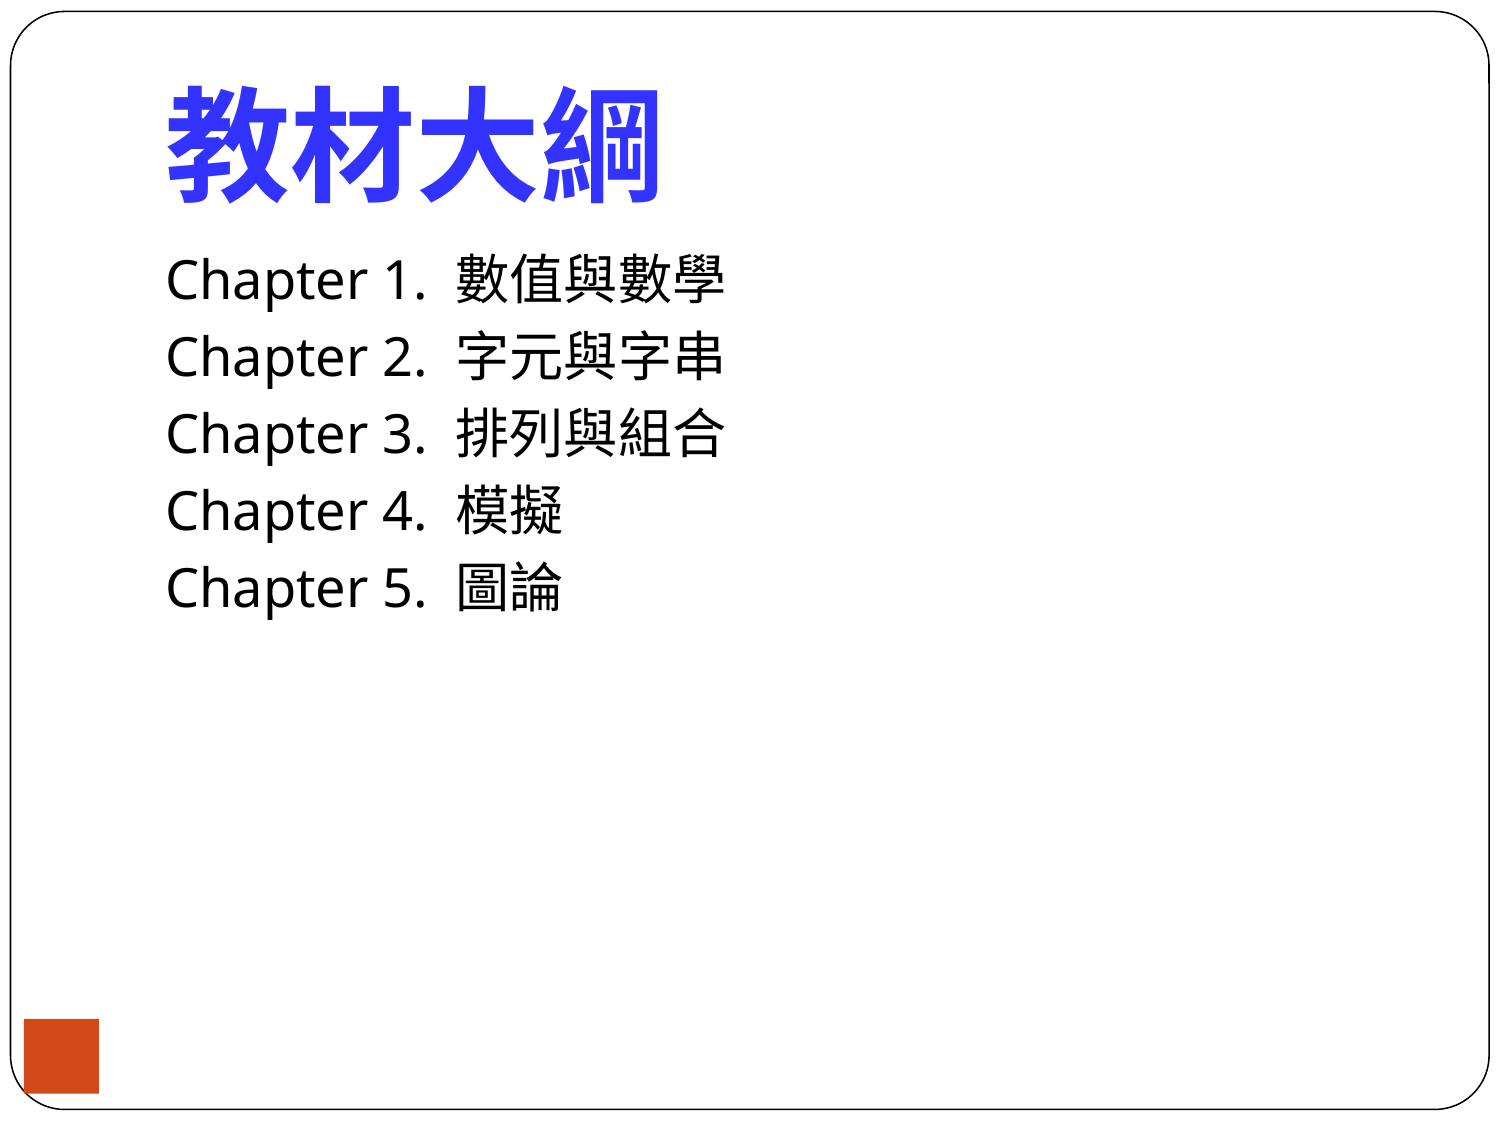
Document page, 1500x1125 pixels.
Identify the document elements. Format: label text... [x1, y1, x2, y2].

title 教材大綱 [150, 45, 1425, 233]
slide_number [23, 1018, 99, 1094]
list Chapter 1. 數值與數學 Chapter 2. 字元與字串 Chapter 3. 排列與組合 Chapter 4. 模擬 Chapter 5. 圖論 [150, 237, 1425, 988]
